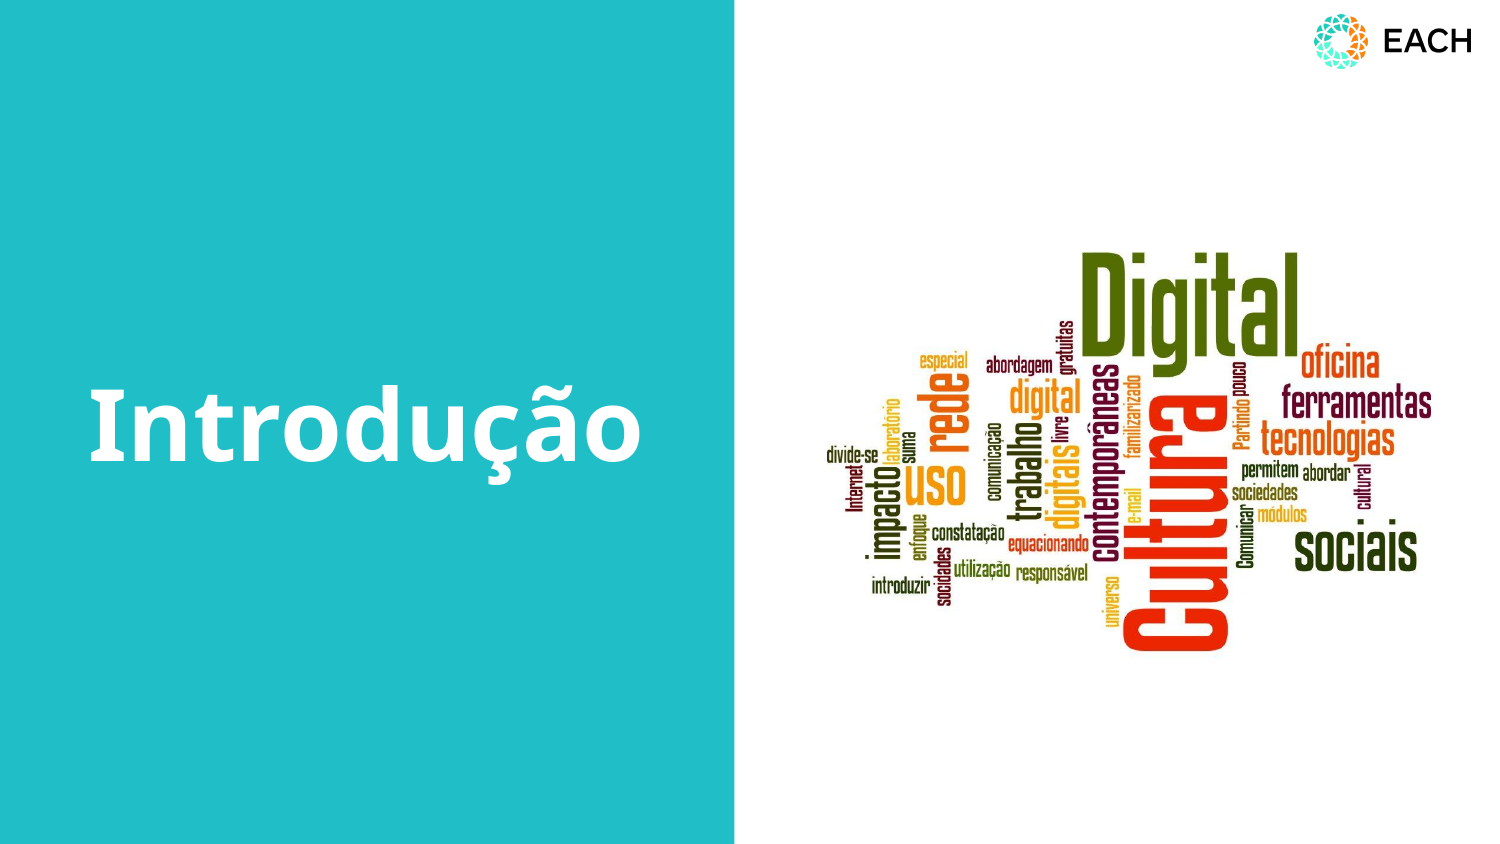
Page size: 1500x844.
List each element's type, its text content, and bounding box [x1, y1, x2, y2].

picture [827, 233, 1432, 670]
picture [1314, 14, 1472, 69]
text_box Introdução [0, 0, 735, 844]
